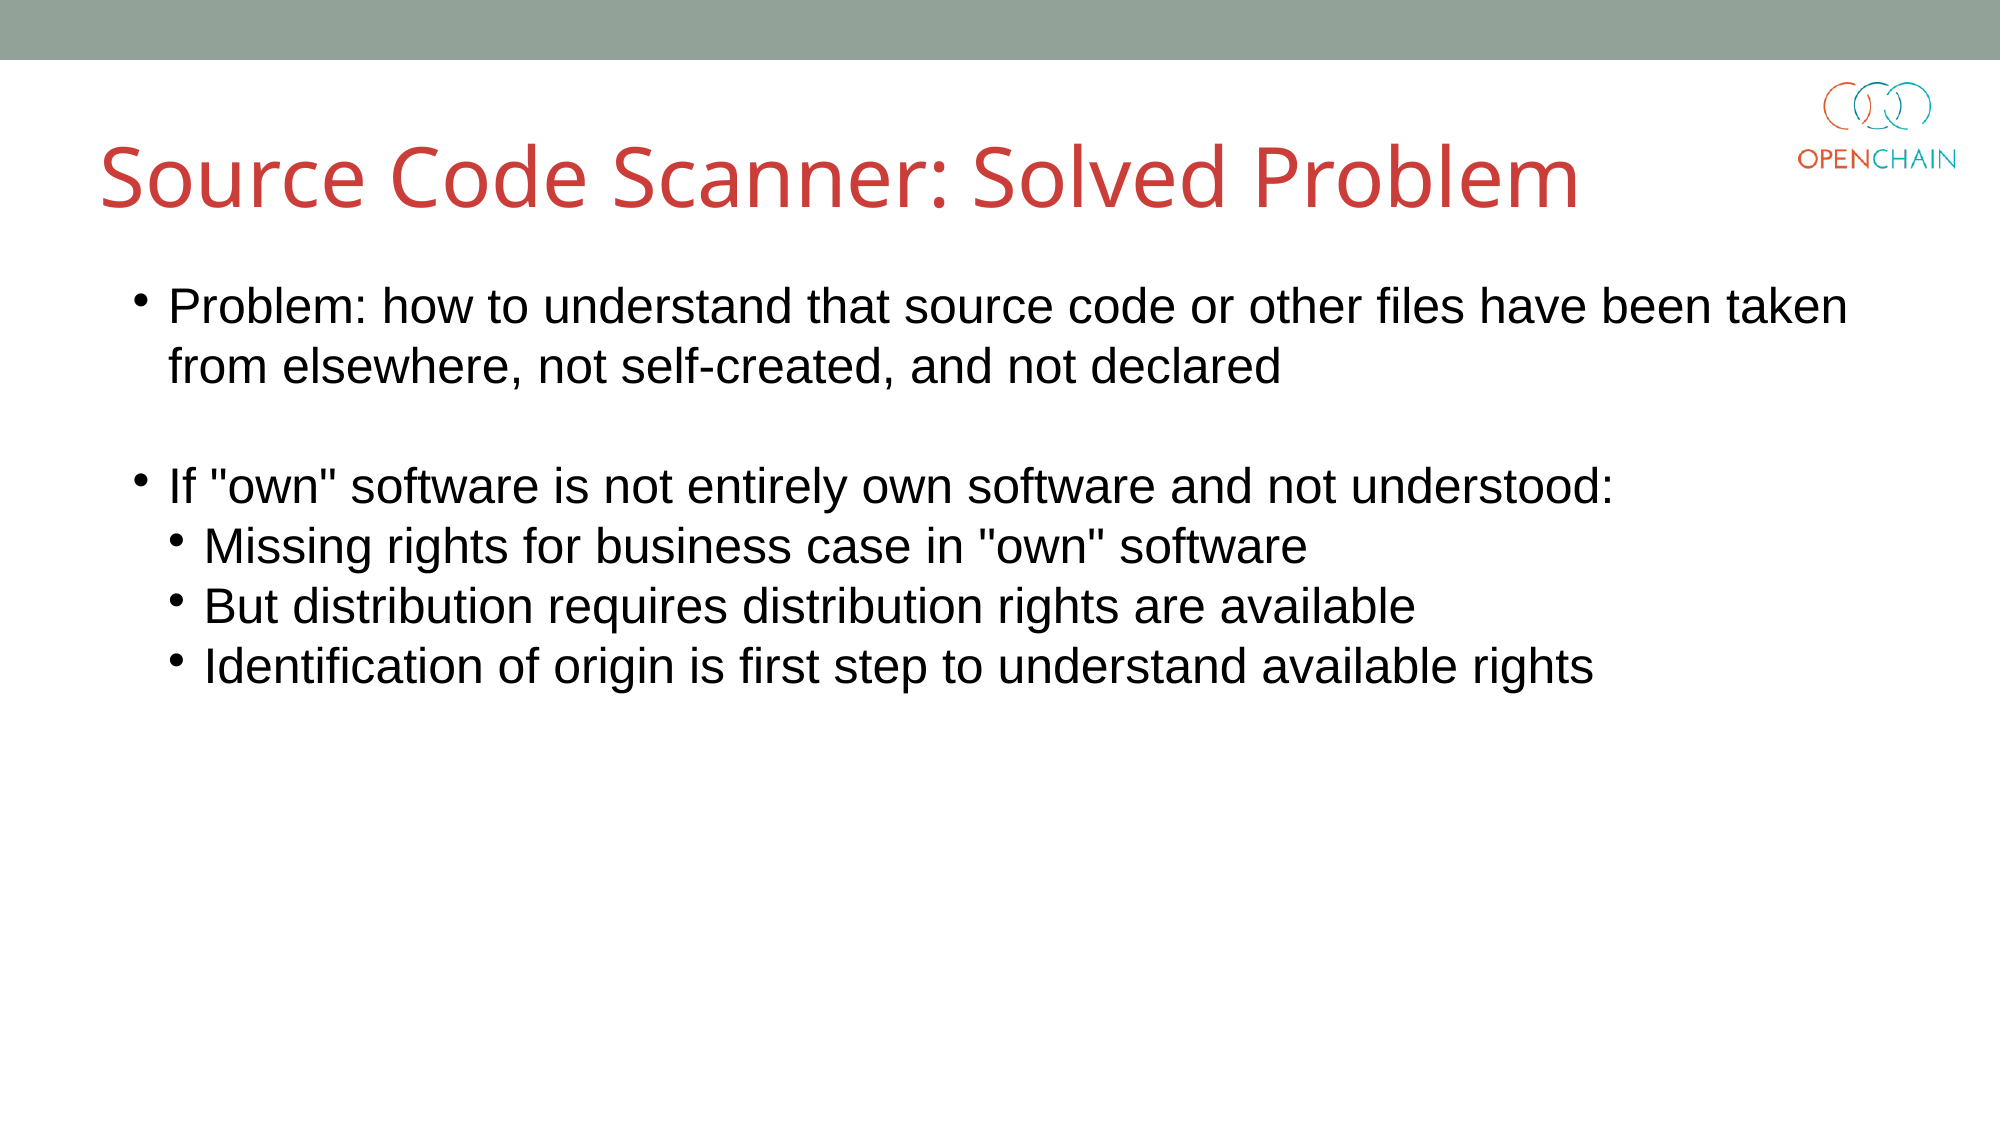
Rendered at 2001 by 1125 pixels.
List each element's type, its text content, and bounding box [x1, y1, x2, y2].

text_box Problem: how to understand that source code or other files have been taken from elsewhere, not self-created, and not declared If "own" software is not entirely own software and not understood: Missing rights for business case in "own" software But distribution requires distribution rights are available Identification of origin is first step to understand available rights [117, 265, 1929, 1004]
picture [1900, 82, 1955, 169]
text_box Source Code Scanner: Solved Problem [99, 52, 1900, 225]
